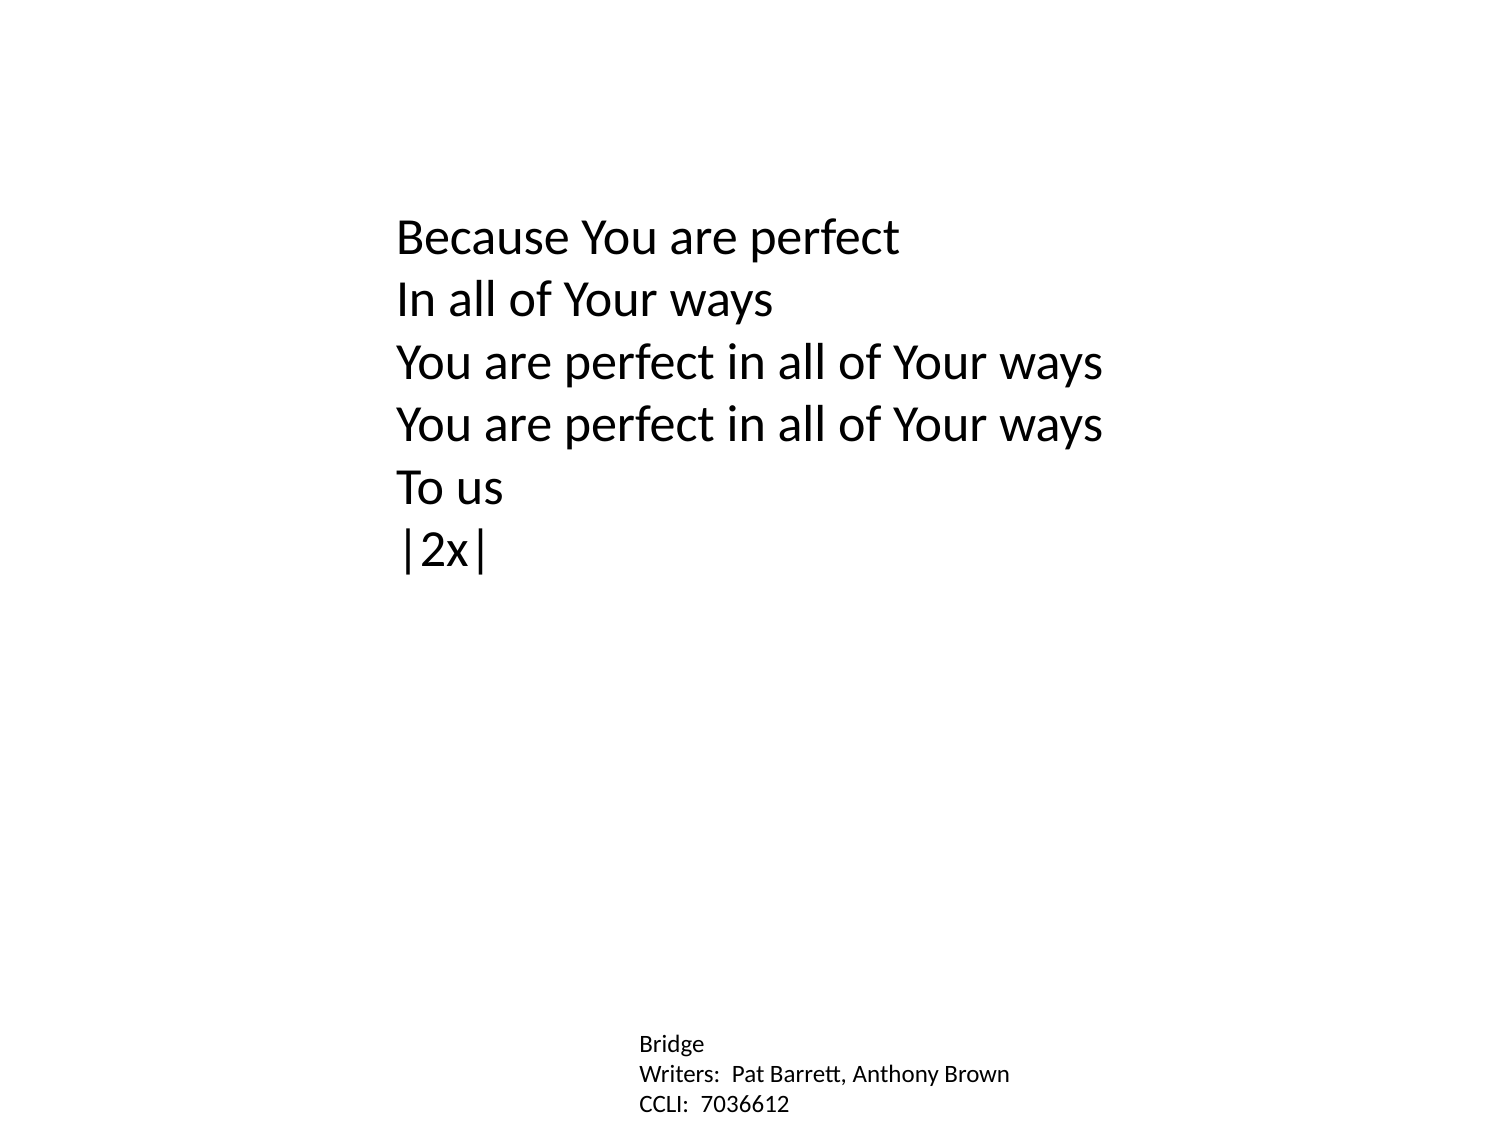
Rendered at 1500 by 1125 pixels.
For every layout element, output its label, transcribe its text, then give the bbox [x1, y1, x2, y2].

text_box Because You are perfect In all of Your ways You are perfect in all of Your ways You are perfect in all of Your ways To us |2x| [381, 149, 1119, 648]
text_box Bridge Writers: Pat Barrett, Anthony Brown CCLI: 7036612 [624, 975, 1026, 1125]
